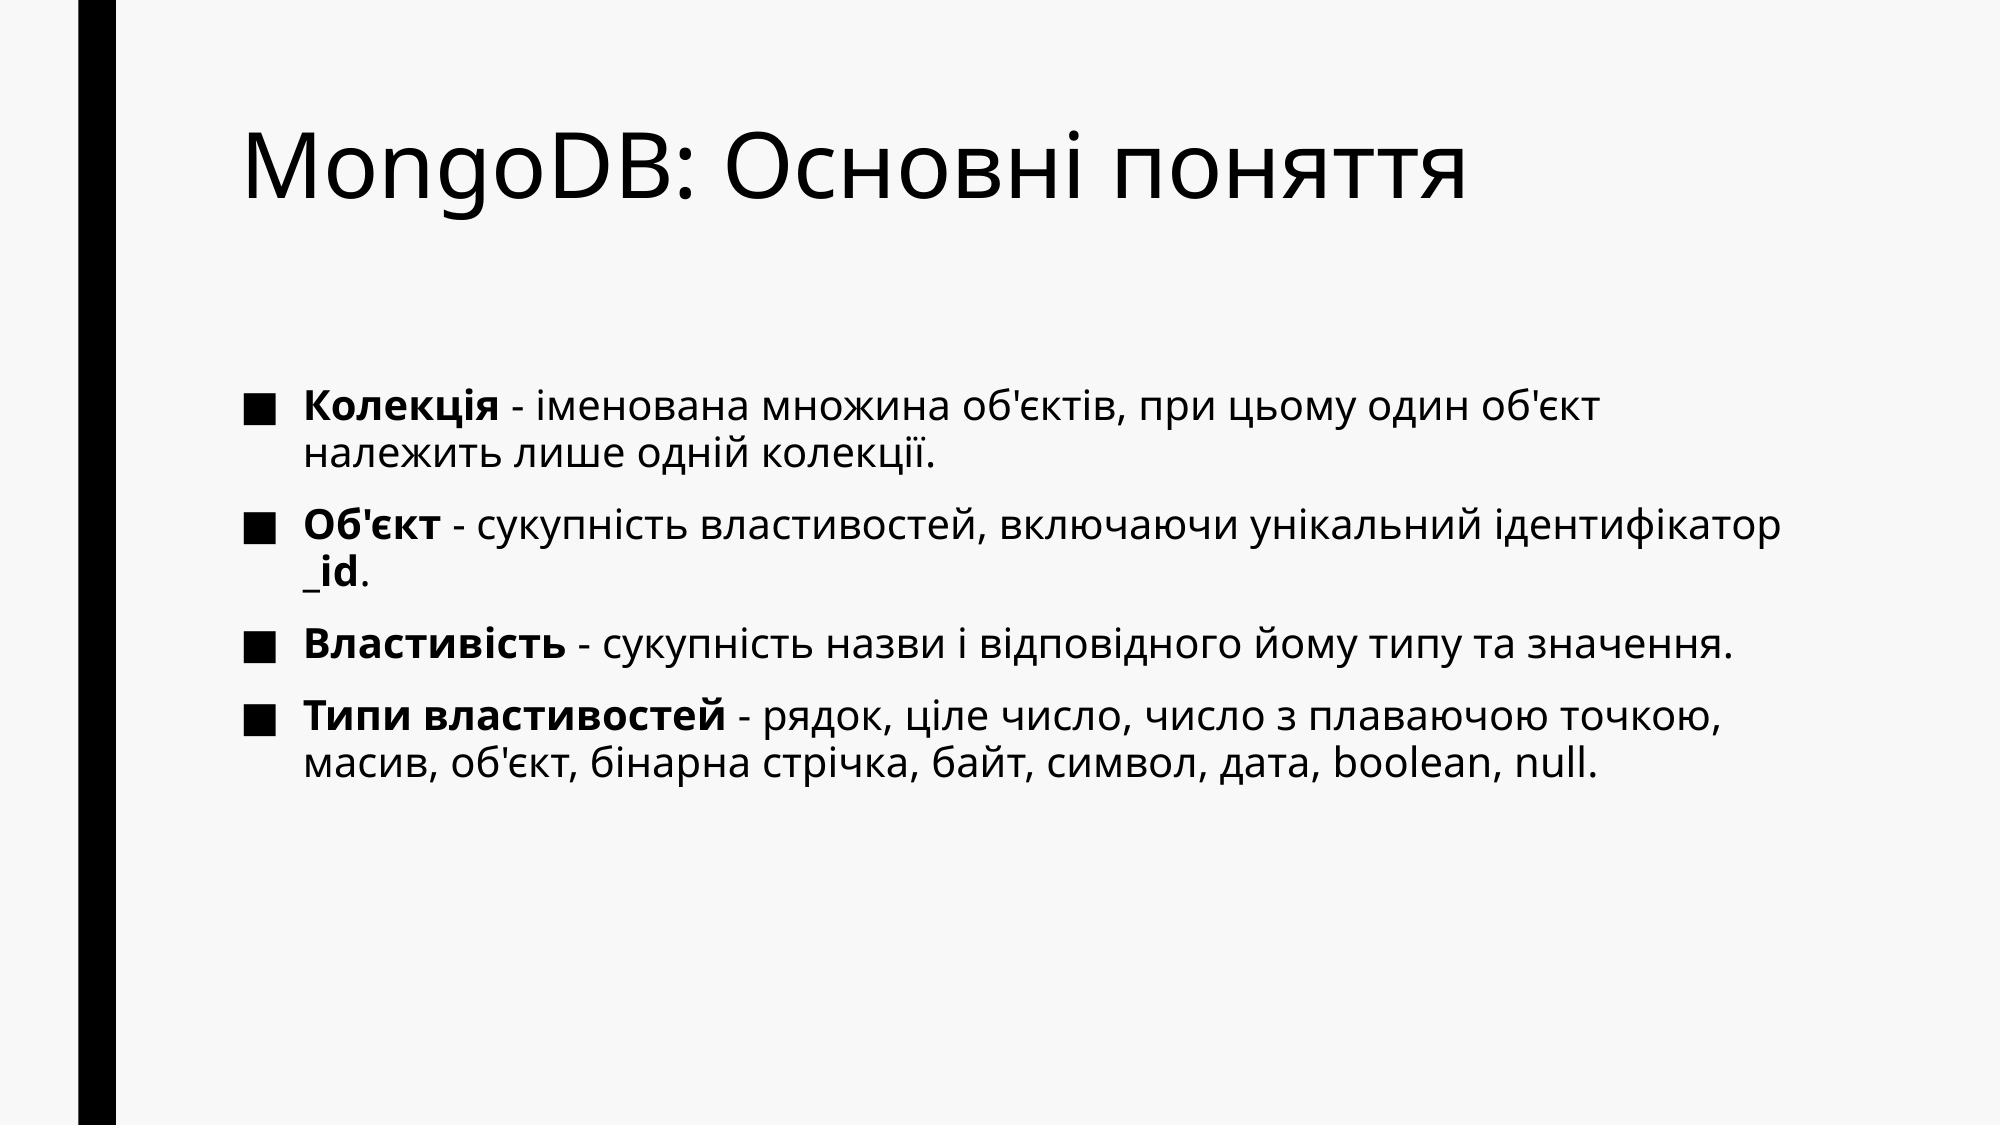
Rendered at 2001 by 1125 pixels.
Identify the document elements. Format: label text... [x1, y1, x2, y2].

list Колекція - іменована множина об'єктів, при цьому один об'єкт належить лише одній колекції. Об'єкт - сукупність властивостей, включаючи унікальний ідентифікатор _id. Властивість - сукупність назви і відповідного йому типу та значення. Типи властивостей - рядок, ціле число, число з плаваючою точкою, масив, об'єкт, бінарна стрічка, байт, символ, дата, boolean, null. [225, 375, 1800, 963]
title MongoDB: Основні поняття [225, 112, 1800, 357]
